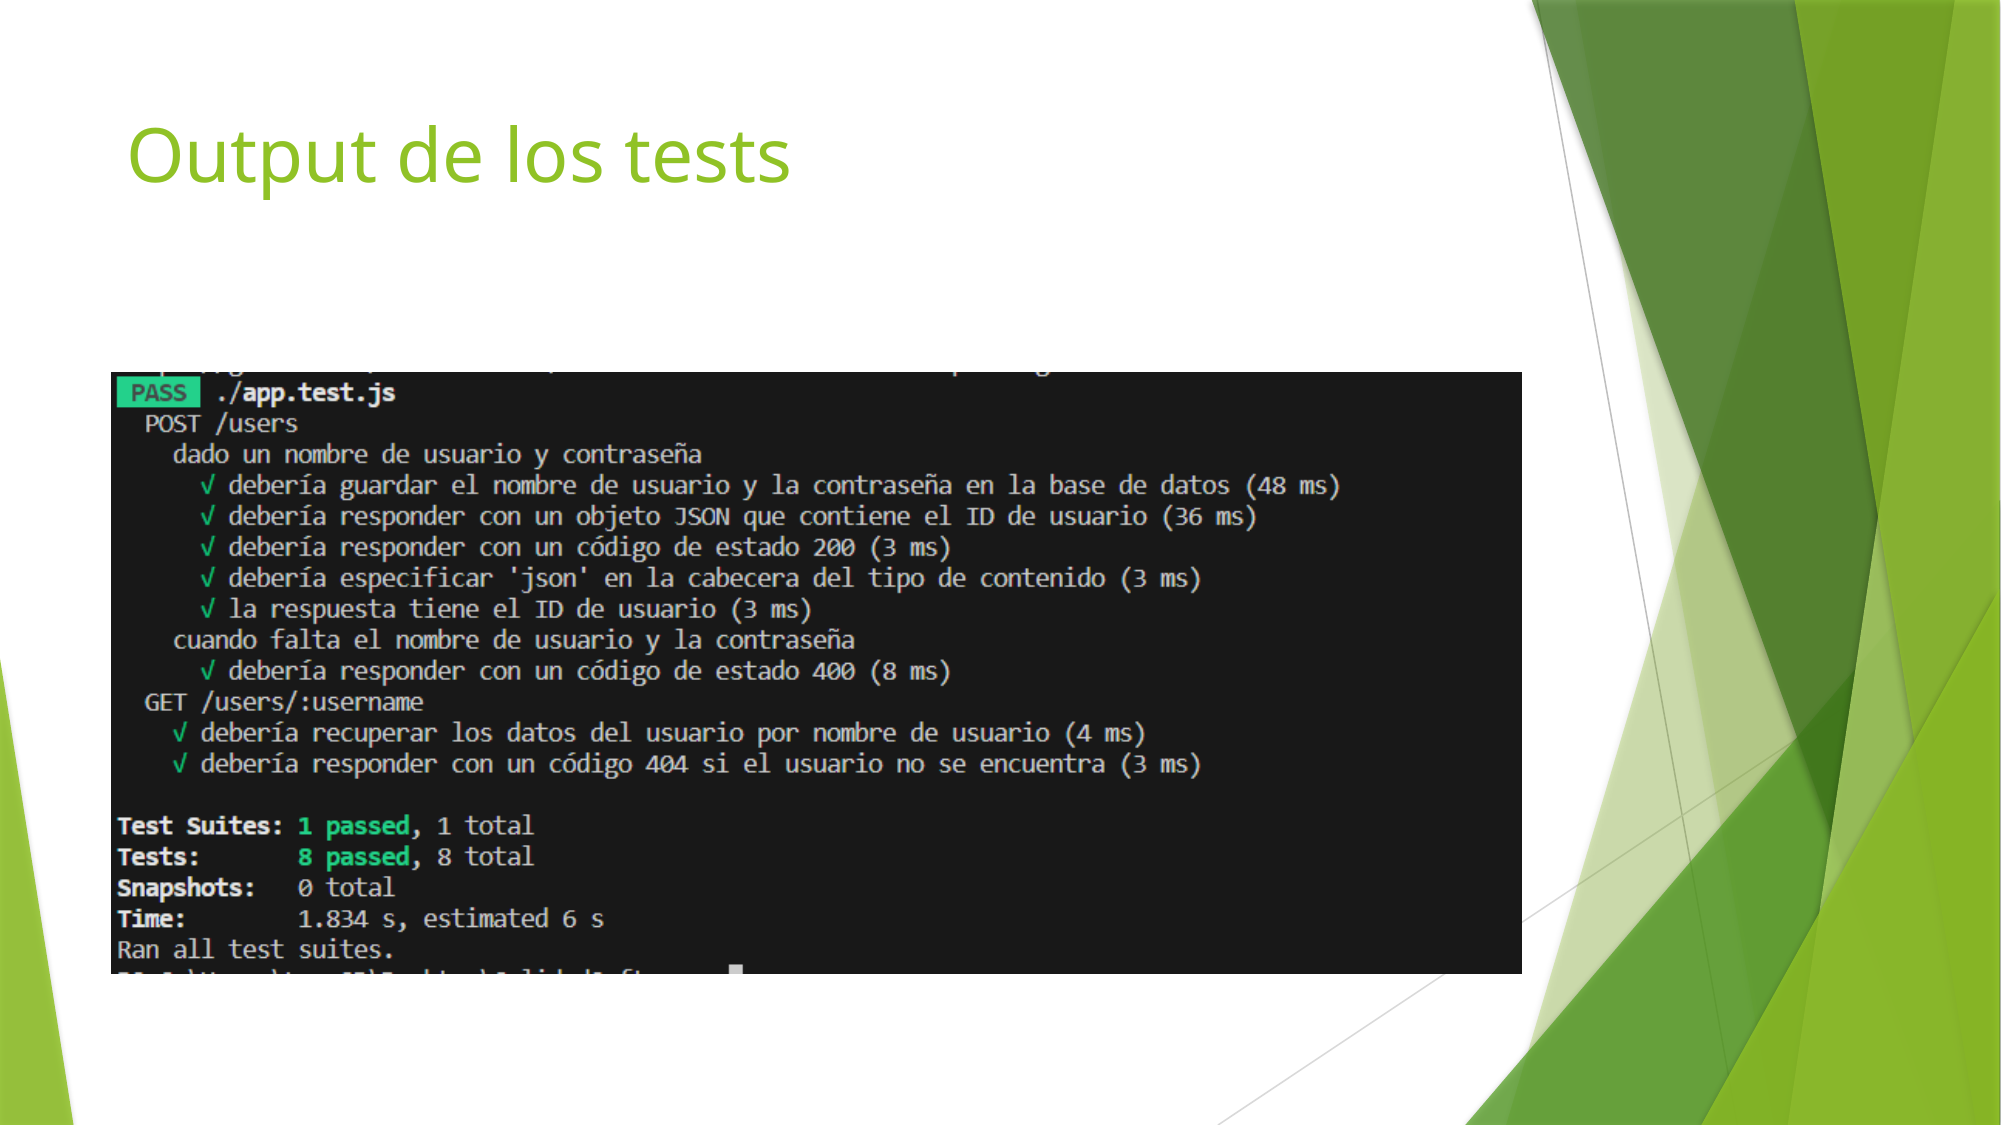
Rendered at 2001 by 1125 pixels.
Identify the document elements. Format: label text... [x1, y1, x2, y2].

title Output de los tests [111, 99, 1522, 317]
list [110, 371, 1522, 974]
